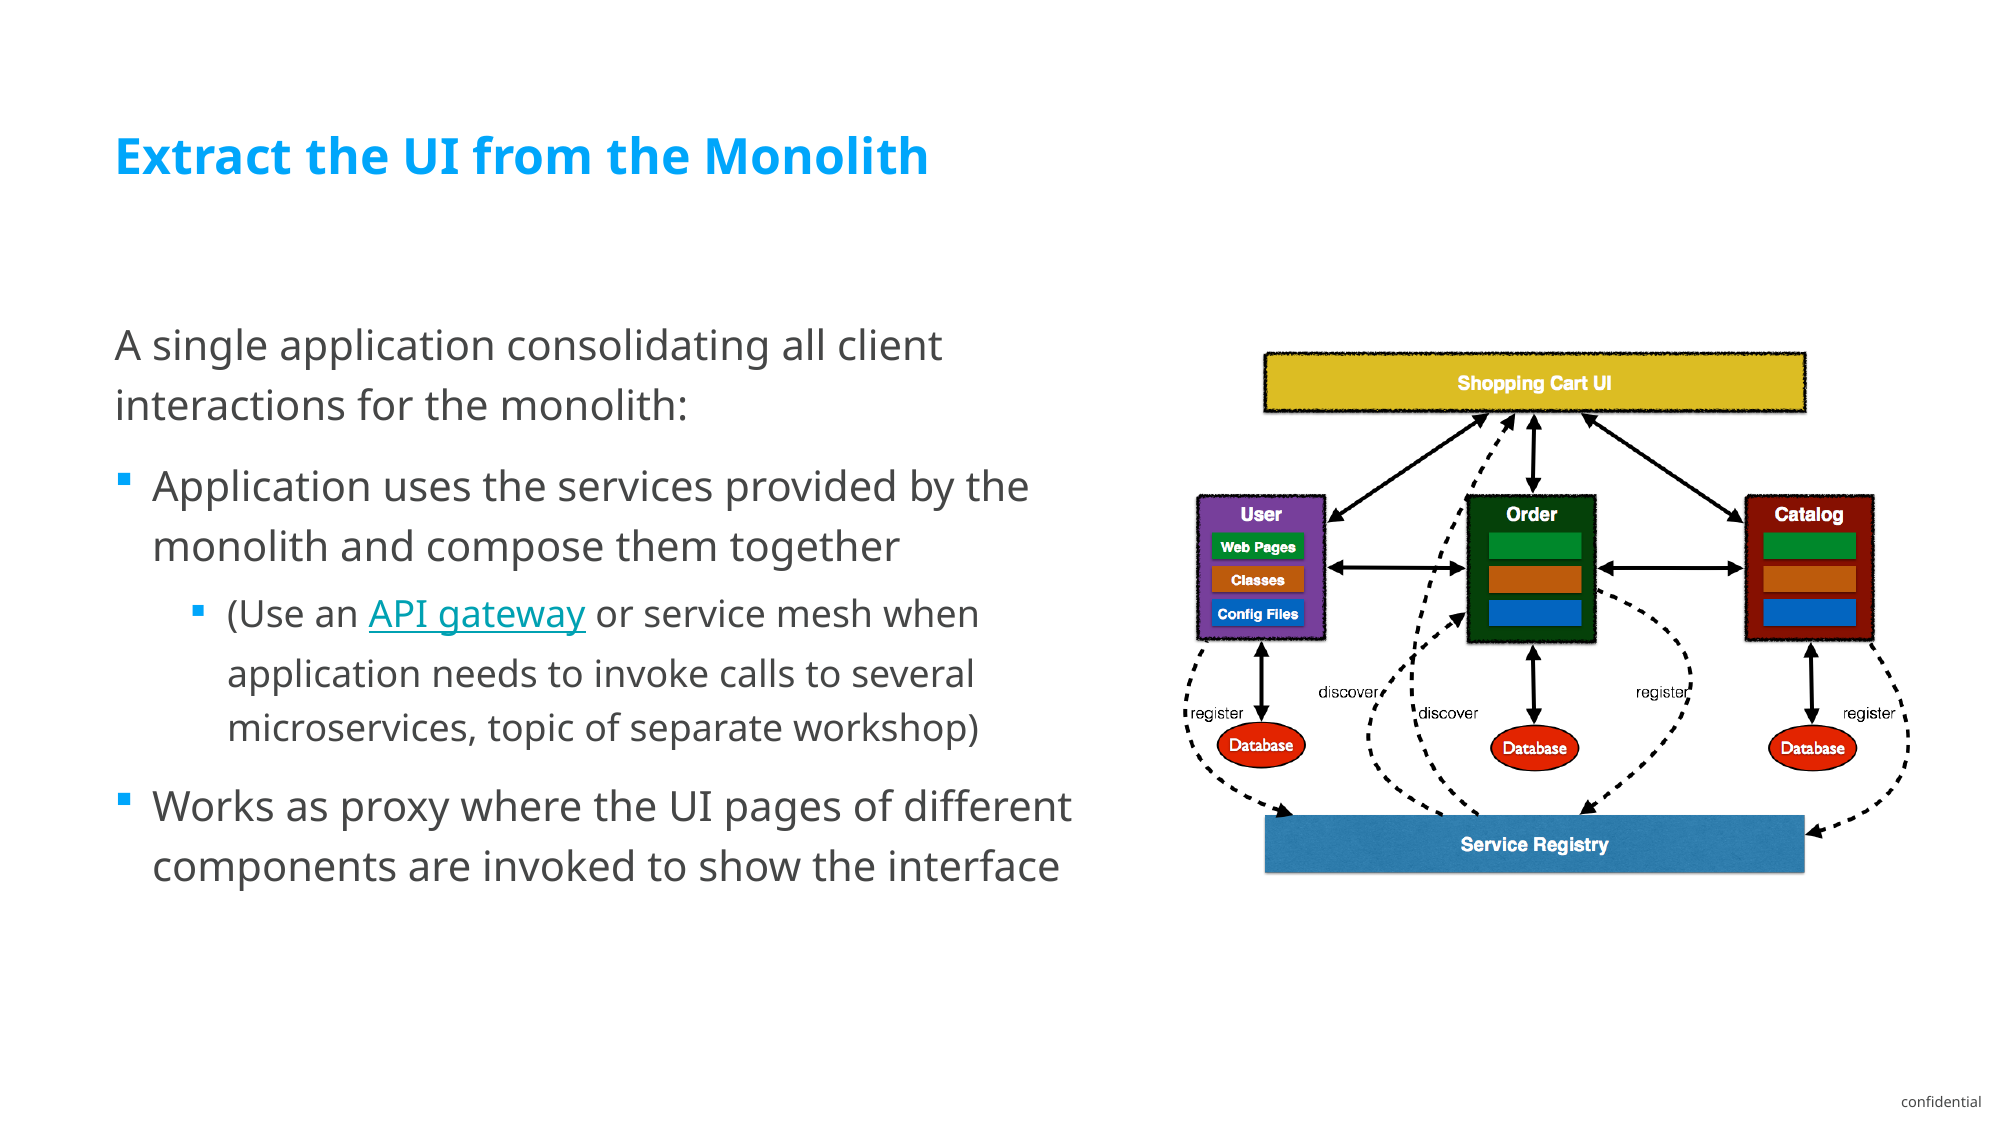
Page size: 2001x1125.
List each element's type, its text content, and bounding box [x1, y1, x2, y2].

picture [1183, 350, 1910, 876]
list A single application consolidating all client interactions for the monolith: Application uses the services provided by the monolith and compose them together (Use an API gateway or service mesh when application needs to invoke calls to several microservices, topic of separate workshop) Works as proxy where the UI pages of different components are invoked to show the interface [114, 237, 1095, 989]
title Extract the UI from the Monolith [114, 93, 1882, 204]
